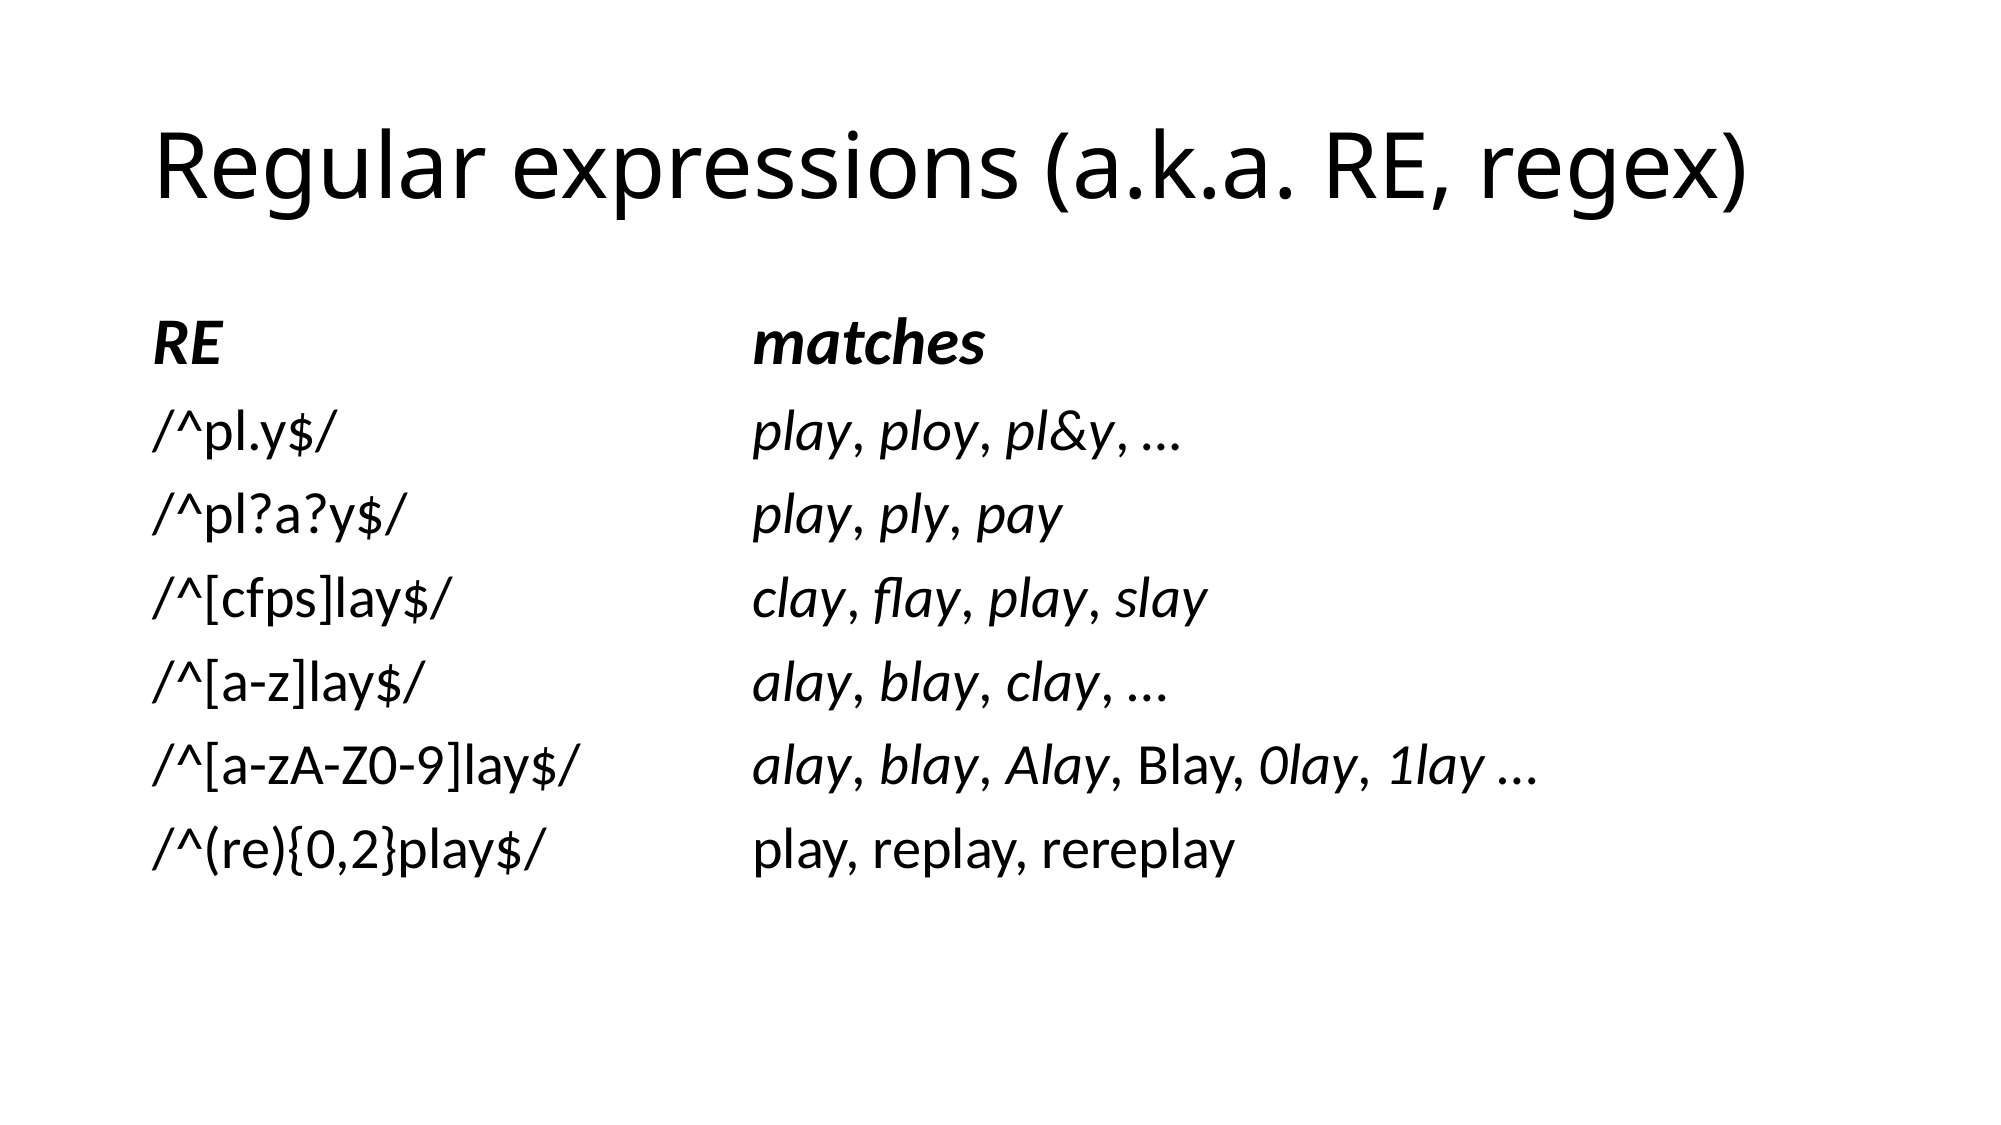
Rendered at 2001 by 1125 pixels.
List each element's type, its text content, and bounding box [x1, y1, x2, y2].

list RE matches /^pl.y$/ play, ploy, pl&y, … /^pl?a?y$/ play, ply, pay /^[cfps]lay$/ clay, flay, play, slay /^[a-z]lay$/ alay, blay, clay, … /^[a-zA-Z0-9]lay$/ alay, blay, Alay, Blay, 0lay, 1lay … /^(re){0,2}play$/ play, replay, rereplay [137, 299, 1863, 1014]
title Regular expressions (a.k.a. RE, regex) [137, 59, 1863, 278]
